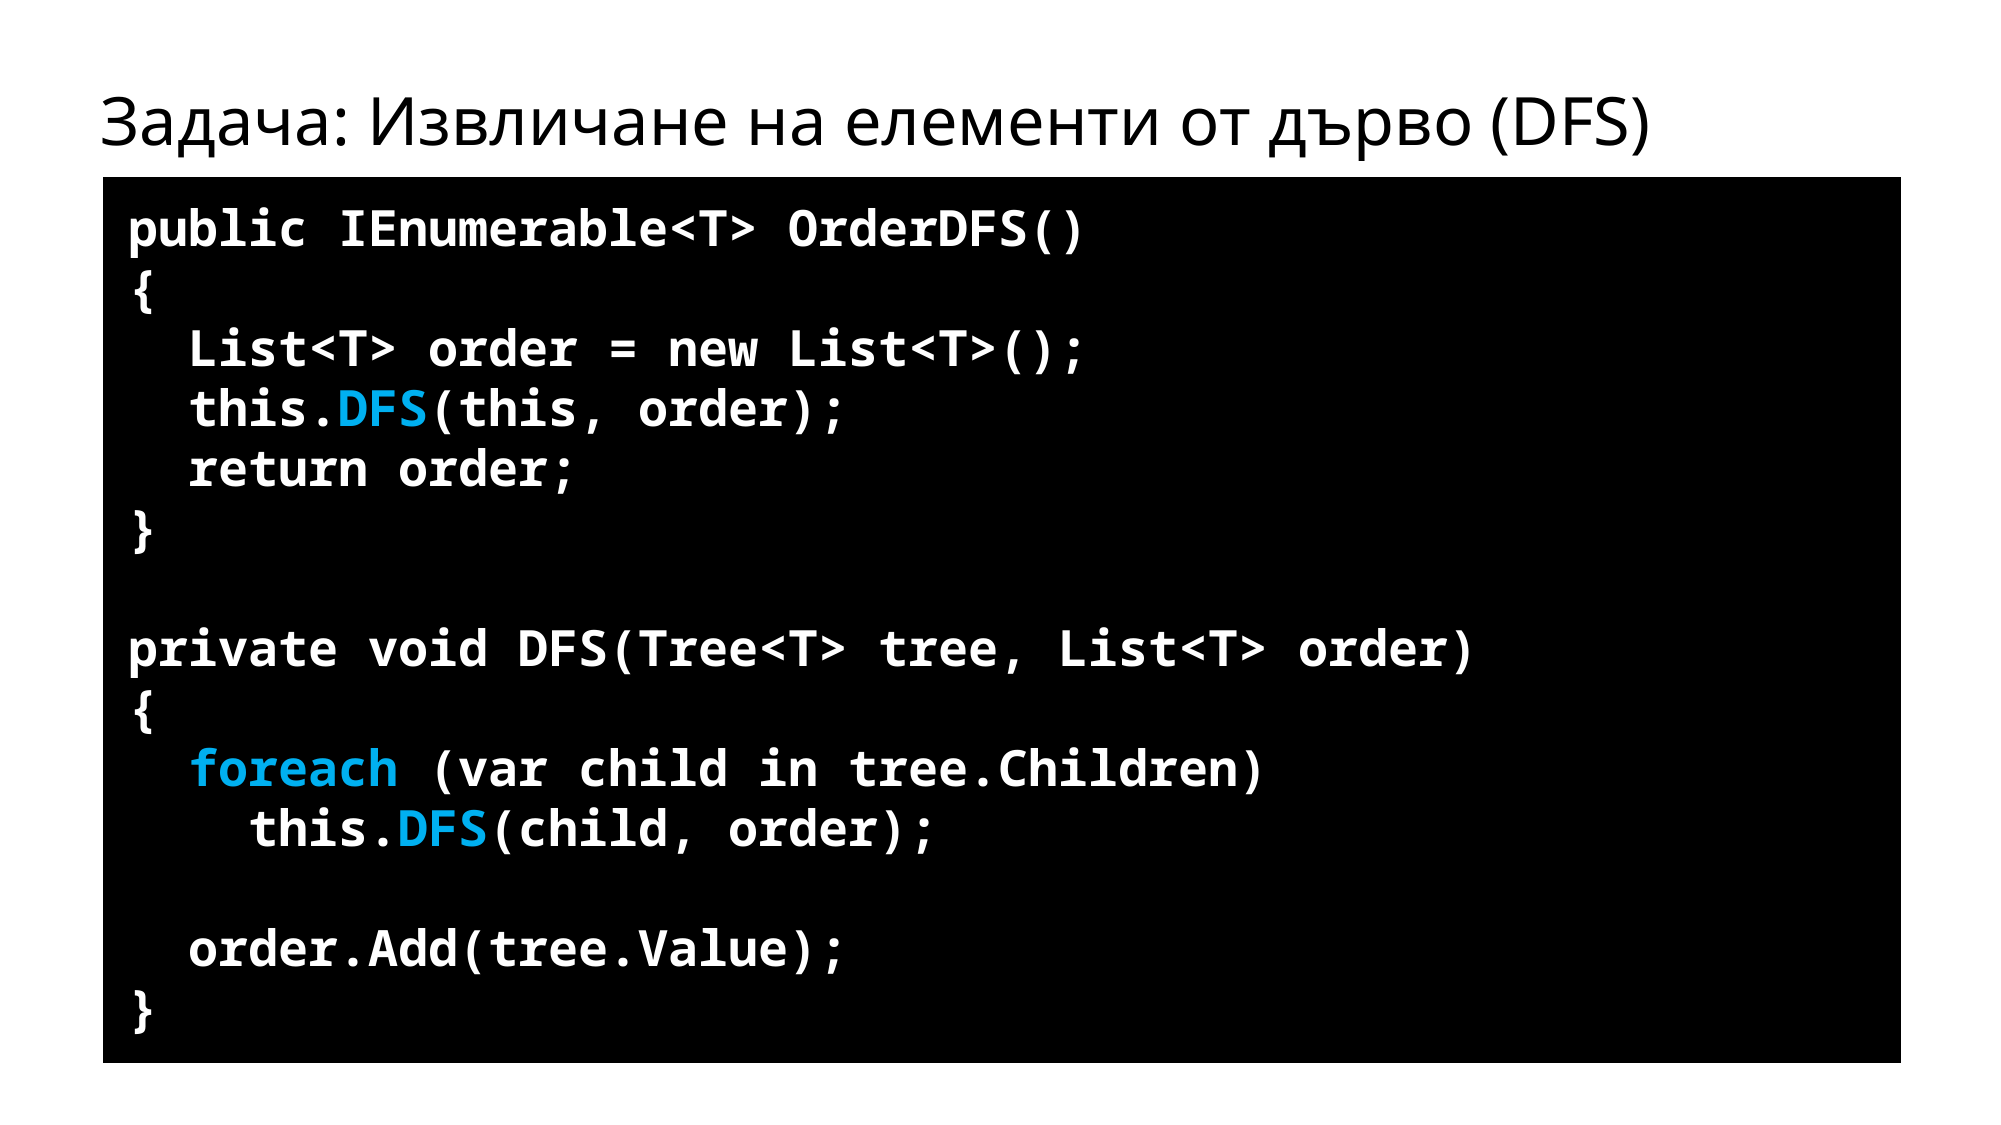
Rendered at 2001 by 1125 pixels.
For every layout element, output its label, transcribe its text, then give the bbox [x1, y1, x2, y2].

text_box Задача: Извличане на елементи от дърво (DFS) [83, 36, 1882, 212]
text_box public IEnumerable<T> OrderDFS() { List<T> order = new List<T>(); this.DFS(this, order); return order; } private void DFS(Tree<T> tree, List<T> order) { foreach (var child in tree.Children) this.DFS(child, order); order.Add(tree.Value); } [103, 177, 1901, 1063]
